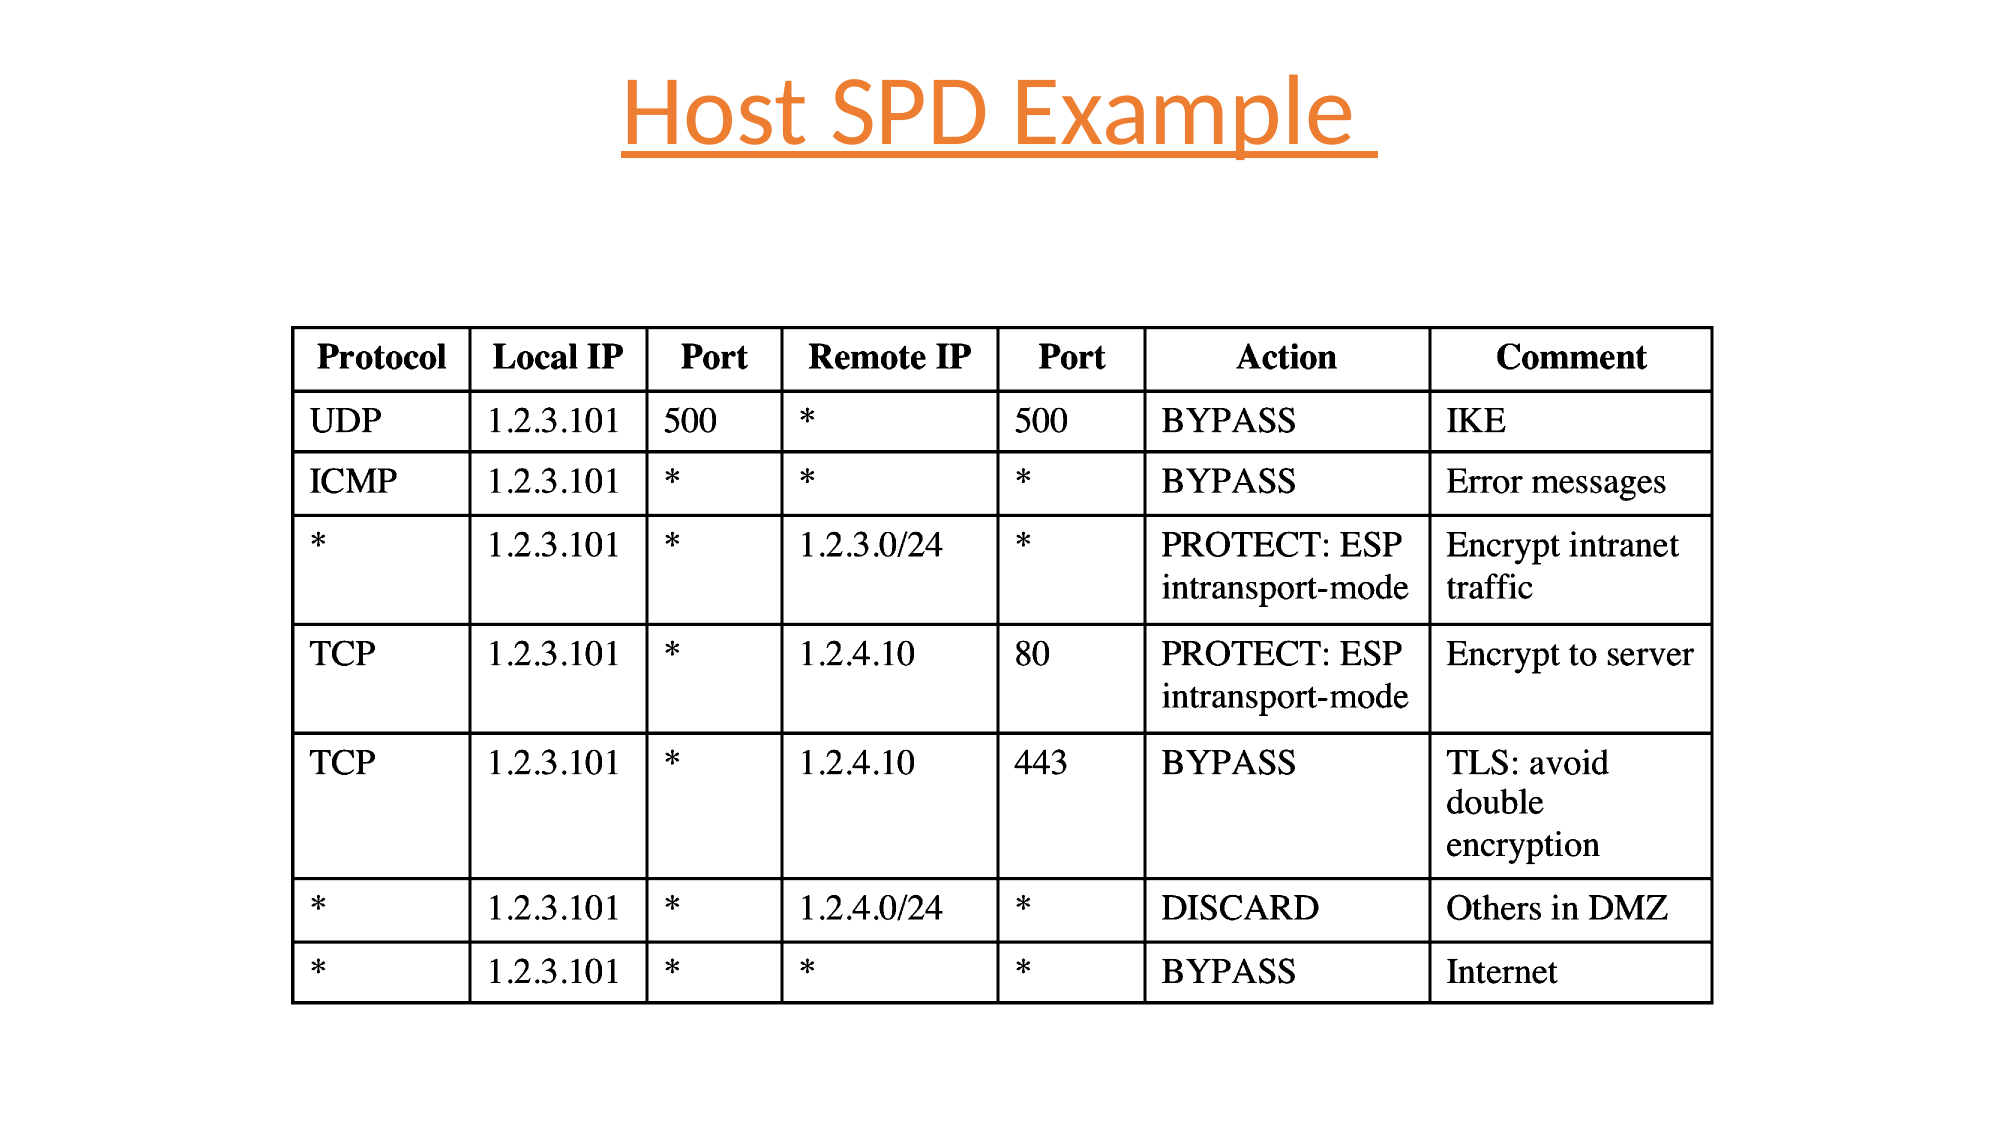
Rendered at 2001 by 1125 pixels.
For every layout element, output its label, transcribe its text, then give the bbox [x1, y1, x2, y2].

picture [291, 326, 1714, 1047]
text_box Host SPD Example [249, 37, 1750, 173]
